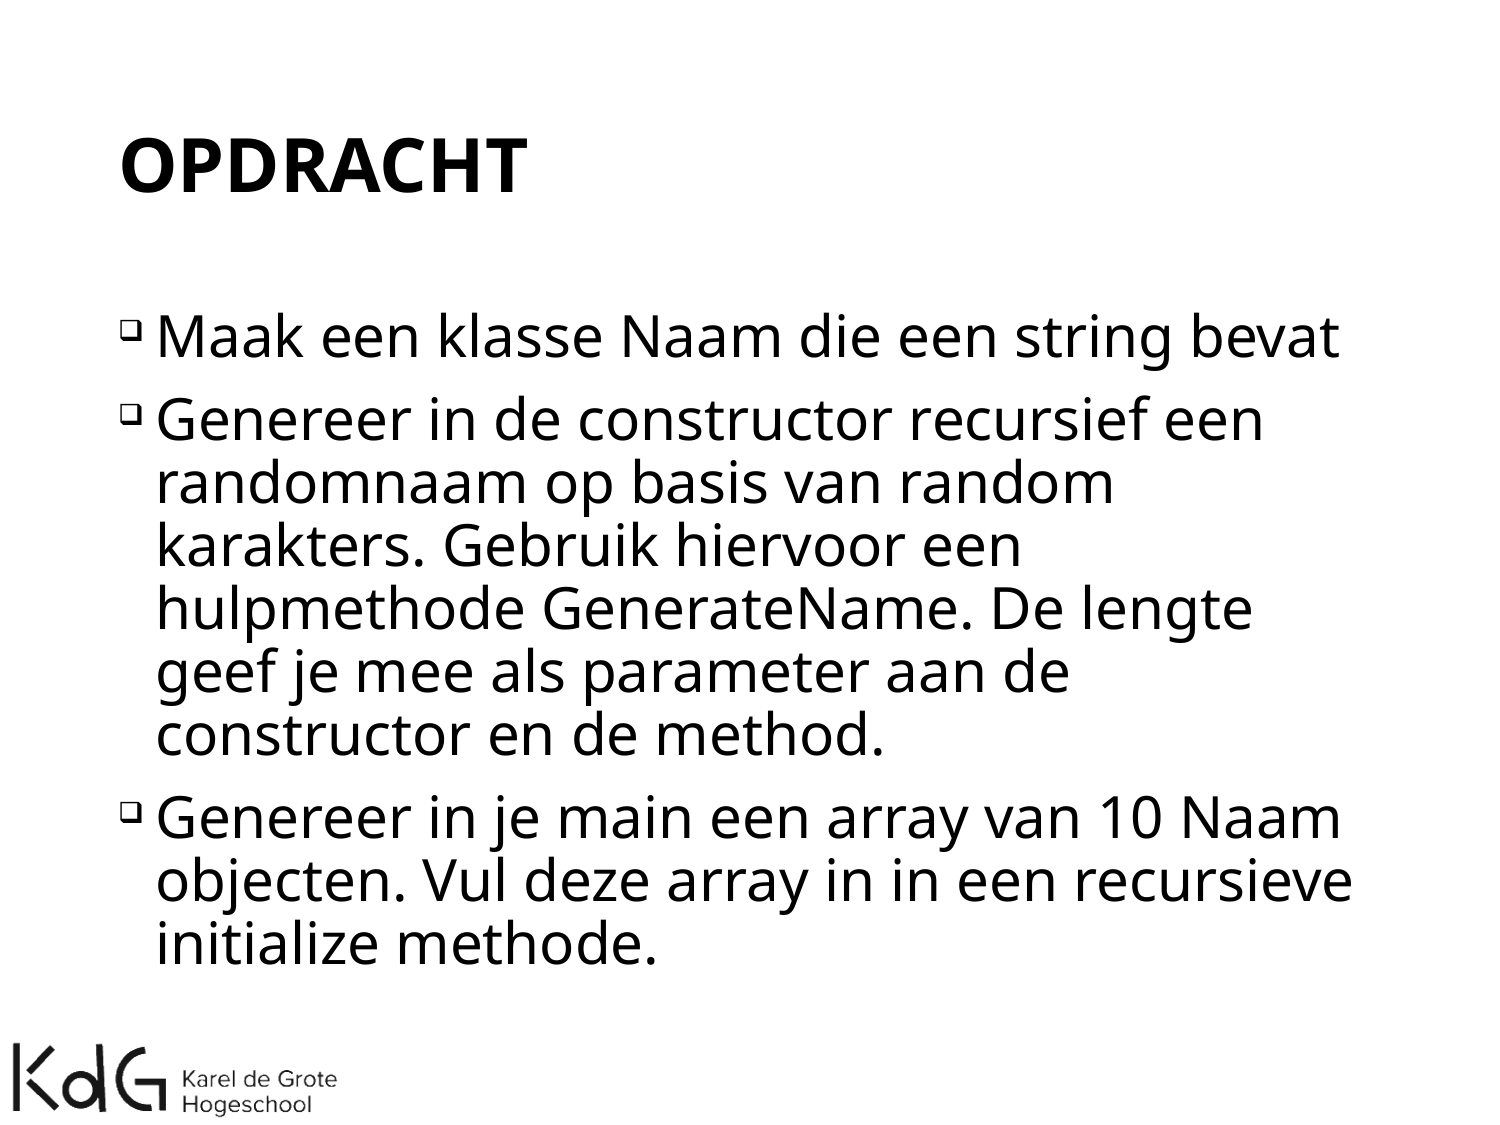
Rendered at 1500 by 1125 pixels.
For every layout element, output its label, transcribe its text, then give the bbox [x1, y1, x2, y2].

picture [0, 997, 383, 1125]
list Maak een klasse Naam die een string bevat Genereer in de constructor recursief een randomnaam op basis van random karakters. Gebruik hiervoor een hulpmethode GenerateName. De lengte geef je mee als parameter aan de constructor en de method. Genereer in je main een array van 10 Naam objecten. Vul deze array in in een recursieve initialize methode. [103, 299, 1397, 1014]
title OPDRACHT [103, 59, 1397, 278]
